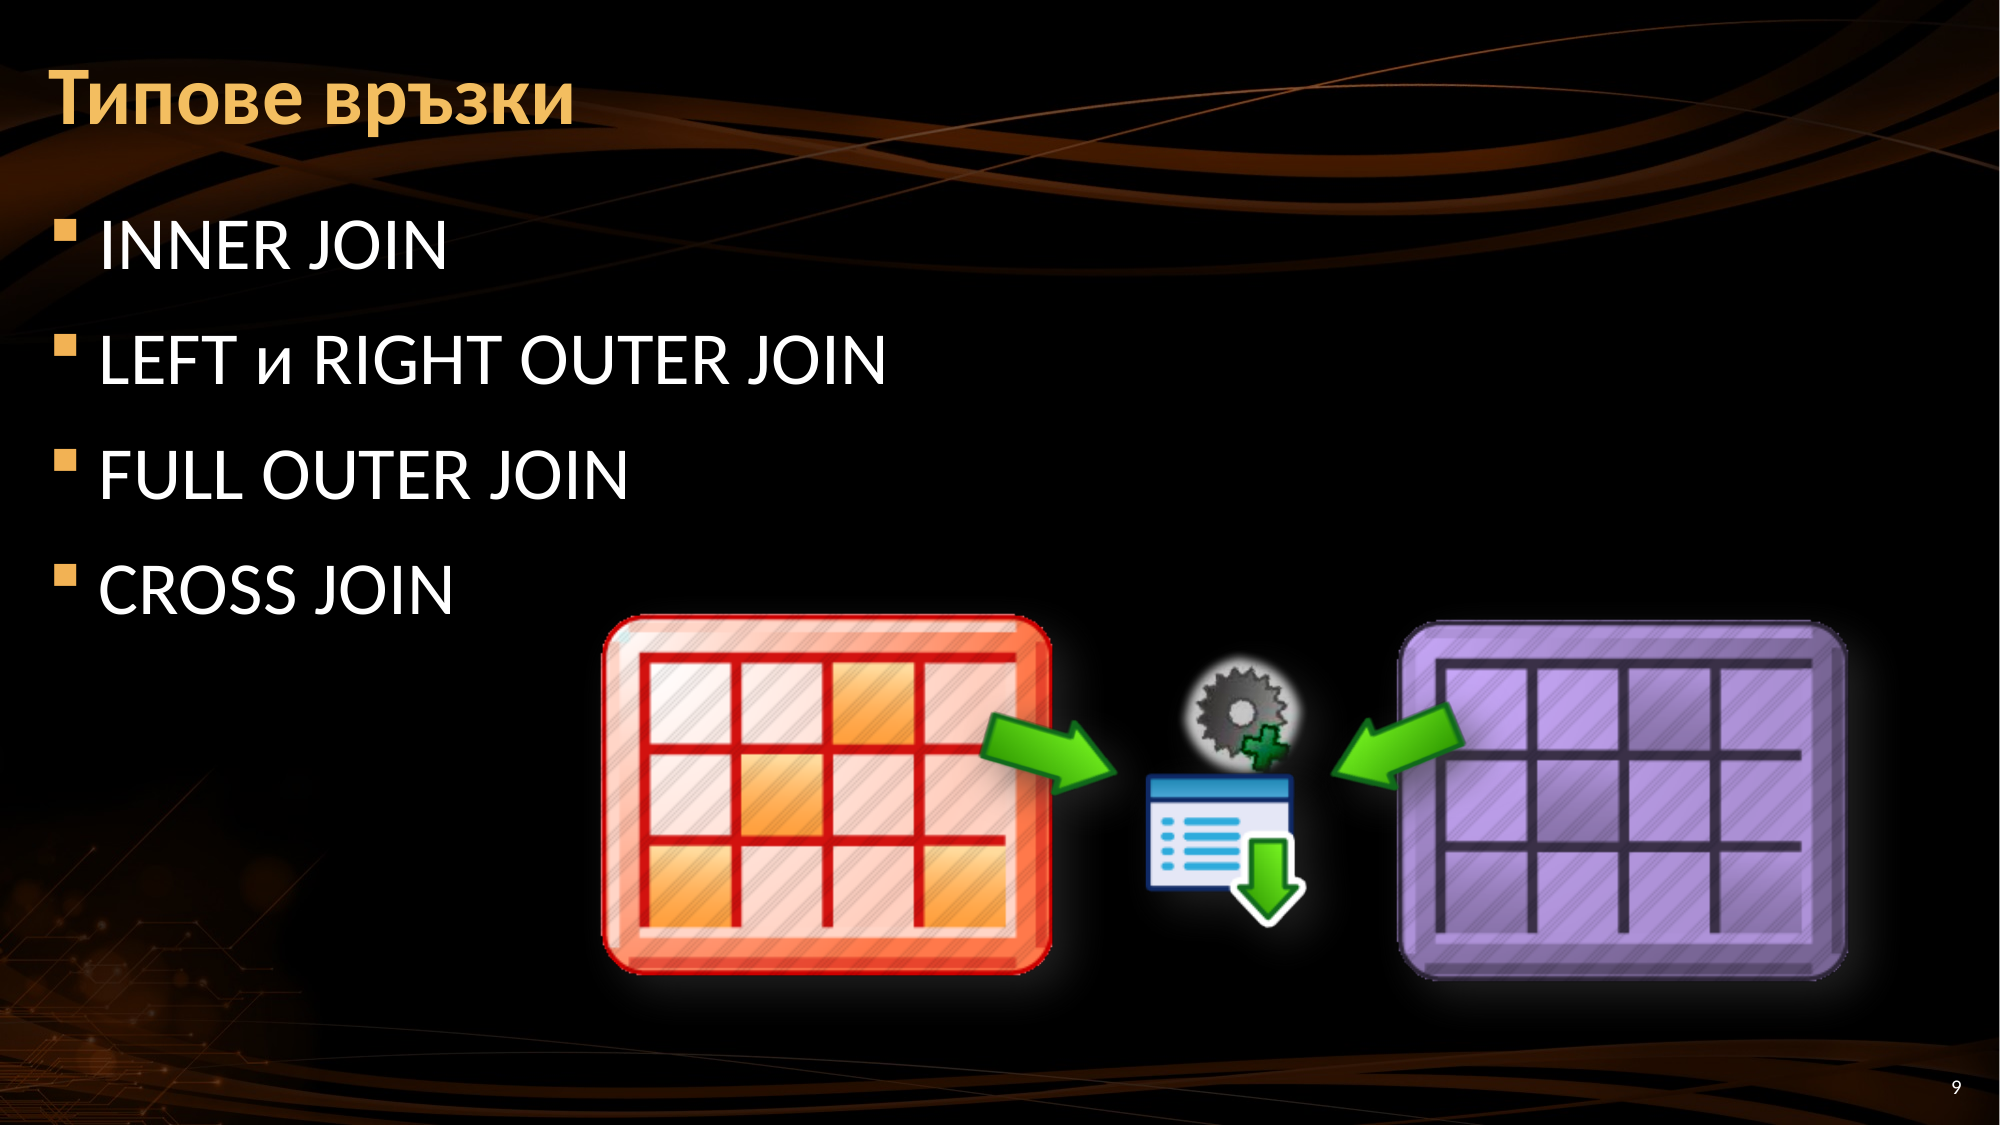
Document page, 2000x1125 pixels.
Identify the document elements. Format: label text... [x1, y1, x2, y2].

picture [0, 0, 2000, 1125]
list INNER JOIN LEFT и RIGHT OUTER JOIN FULL OUTER JOIN CROSS JOIN [31, 189, 1025, 668]
slide_number 9 [1897, 1070, 1968, 1103]
title Типове връзки [30, 6, 1602, 189]
